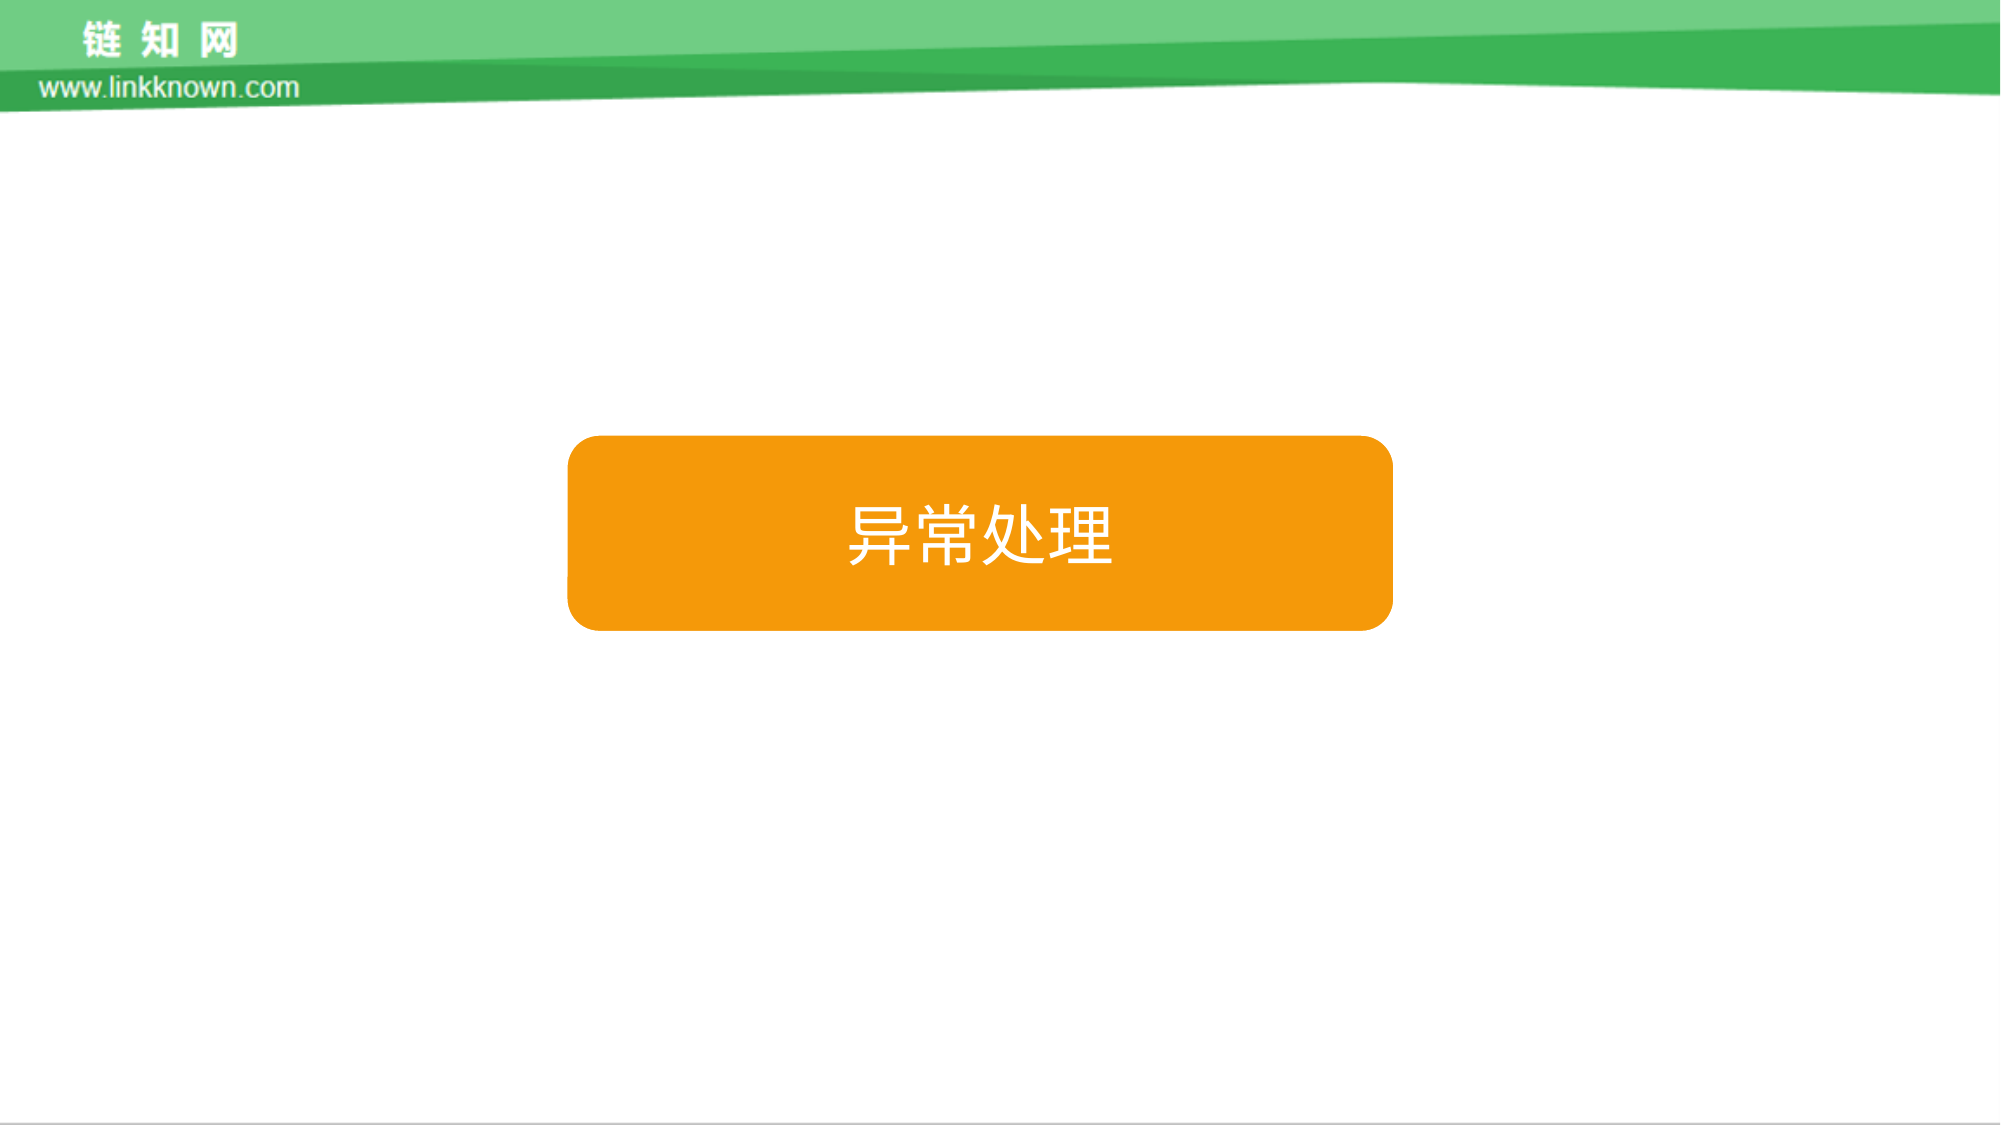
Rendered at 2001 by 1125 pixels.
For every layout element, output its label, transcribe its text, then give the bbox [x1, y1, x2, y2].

text_box 异常处理 [565, 433, 1396, 633]
picture [0, 0, 2001, 1125]
